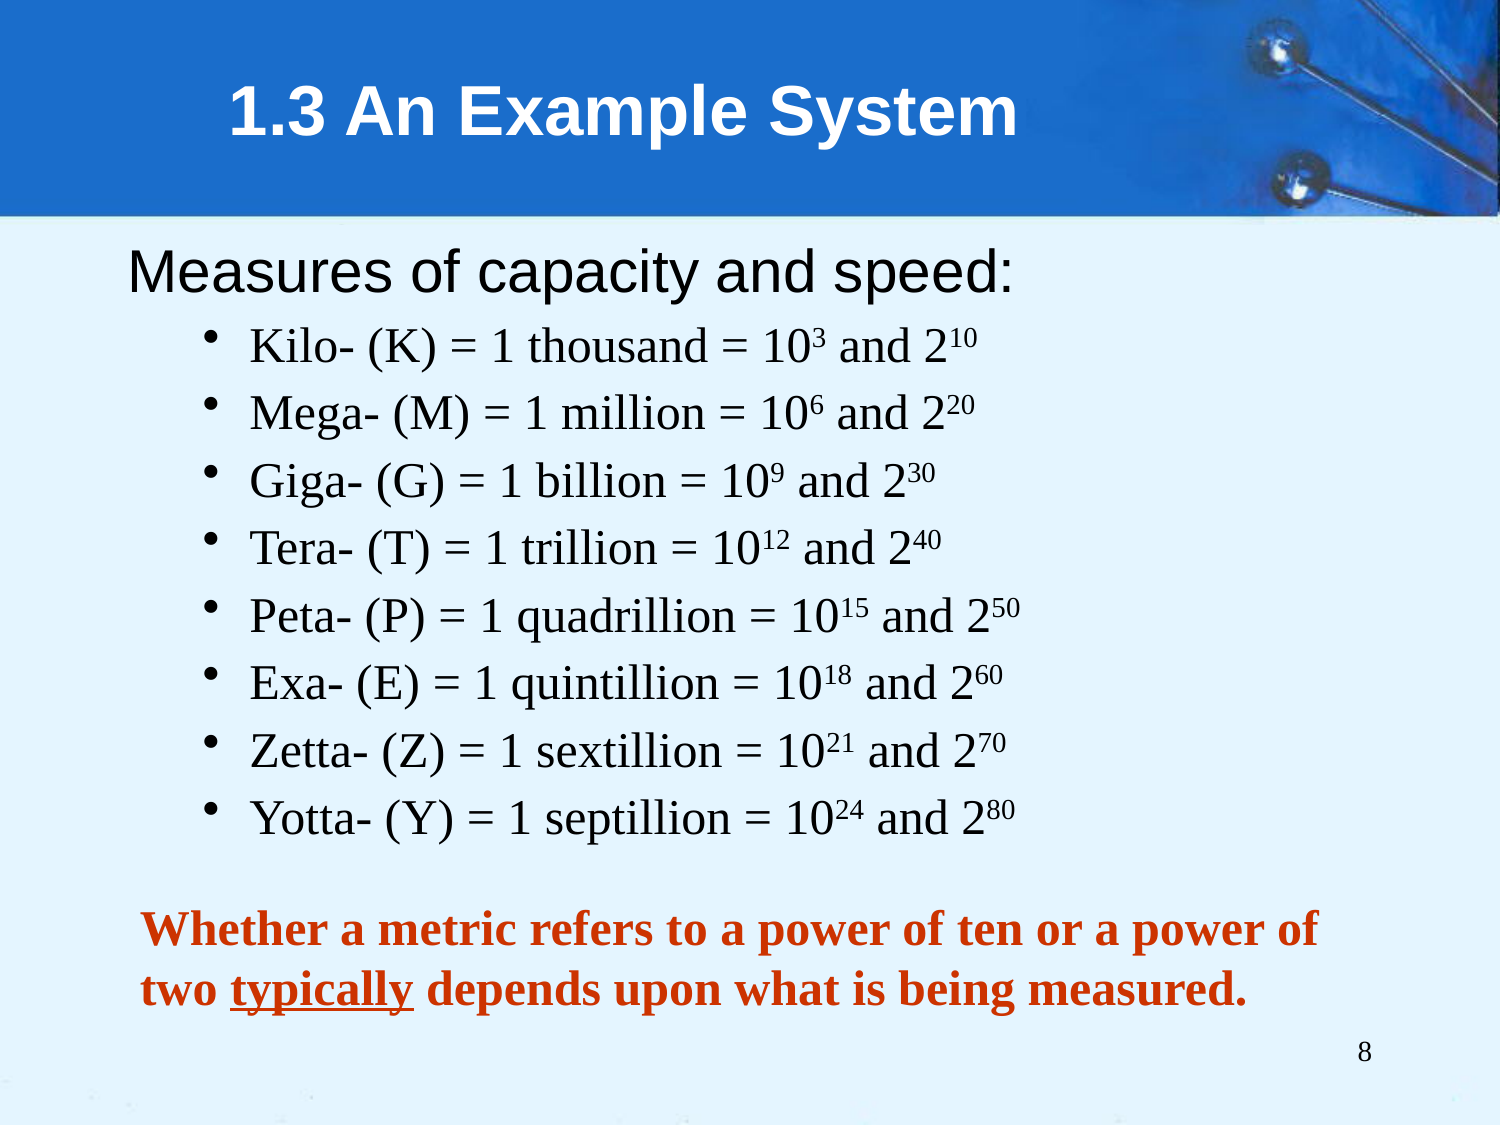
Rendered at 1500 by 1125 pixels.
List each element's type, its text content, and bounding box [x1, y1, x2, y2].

title 1.3 An Example System [111, 62, 1138, 153]
slide_number 8 [1074, 1024, 1388, 1101]
text_box Whether a metric refers to a power of ten or a power of two typically depends upon what is being measured. [124, 887, 1338, 1023]
list Measures of capacity and speed: Kilo- (K) = 1 thousand = 103 and 210 Mega- (M) = 1 million = 106 and 220 Giga- (G) = 1 billion = 109 and 230 Tera- (T) = 1 trillion = 1012 and 240 Peta- (P) = 1 quadrillion = 1015 and 250 Exa- (E) = 1 quintillion = 1018 and 260 Zetta- (Z) = 1 sextillion = 1021 and 270 Yotta- (Y) = 1 septillion = 1024 and 280 [112, 224, 1388, 901]
picture [0, 0, 1500, 1125]
